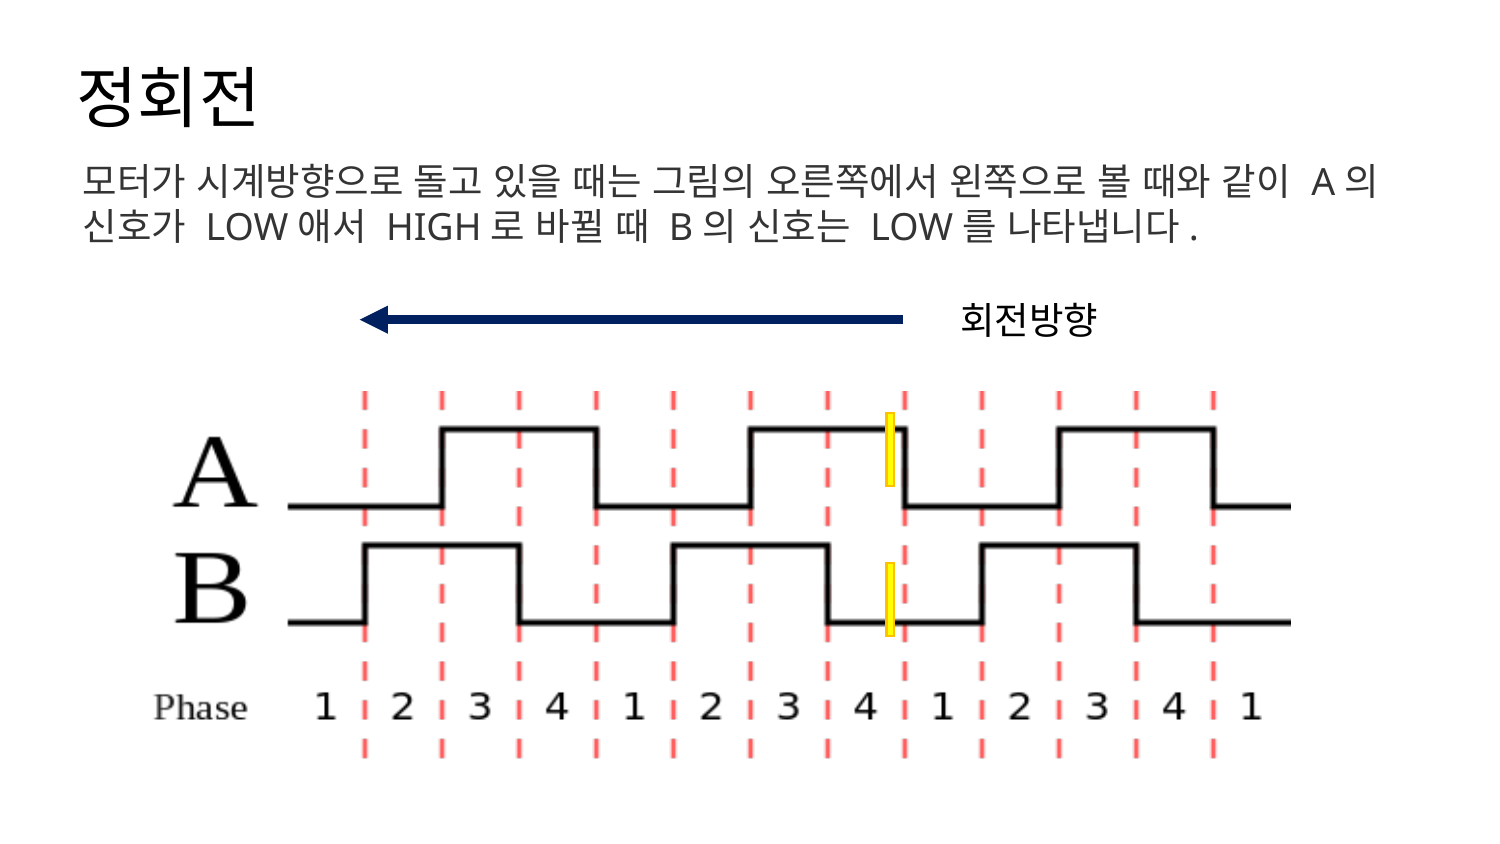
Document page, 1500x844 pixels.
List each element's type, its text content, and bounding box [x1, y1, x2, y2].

text_box 회전방향 [945, 289, 1134, 350]
text_box 모터가 시계방향으로 돌고 있을 때는 그림의 오른쪽에서 왼쪽으로 볼 때와 같이 A의 신호가 LOW애서 HIGH로 바뀔 때 B의 신호는 LOW를 나타냅니다. [67, 150, 1398, 255]
text_box 정회전 [61, 48, 1134, 143]
picture [134, 391, 1291, 778]
